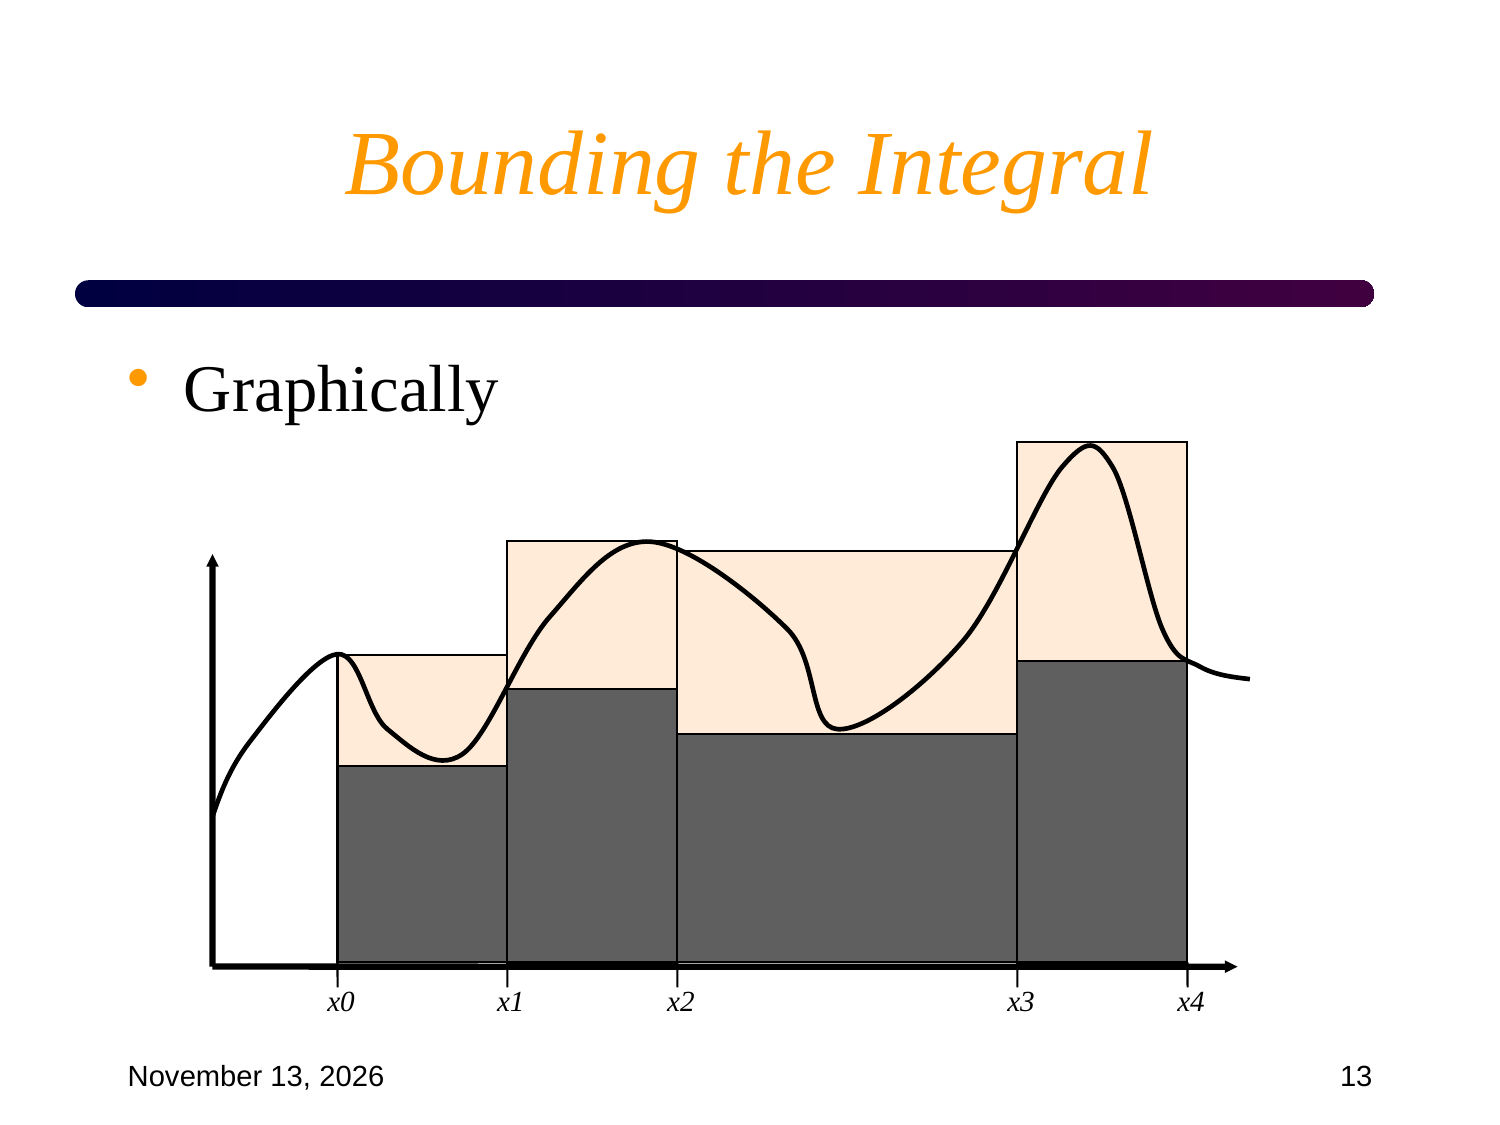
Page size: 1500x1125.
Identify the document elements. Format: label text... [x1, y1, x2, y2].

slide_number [112, 1037, 426, 1113]
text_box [482, 962, 541, 1026]
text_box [212, 437, 1251, 967]
list Graphically [112, 337, 1388, 1013]
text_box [992, 962, 1051, 1026]
title Bounding the Integral [112, 32, 1388, 221]
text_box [312, 962, 371, 1026]
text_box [652, 962, 711, 1026]
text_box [1162, 962, 1221, 1026]
slide_number 13 [1074, 1037, 1388, 1113]
